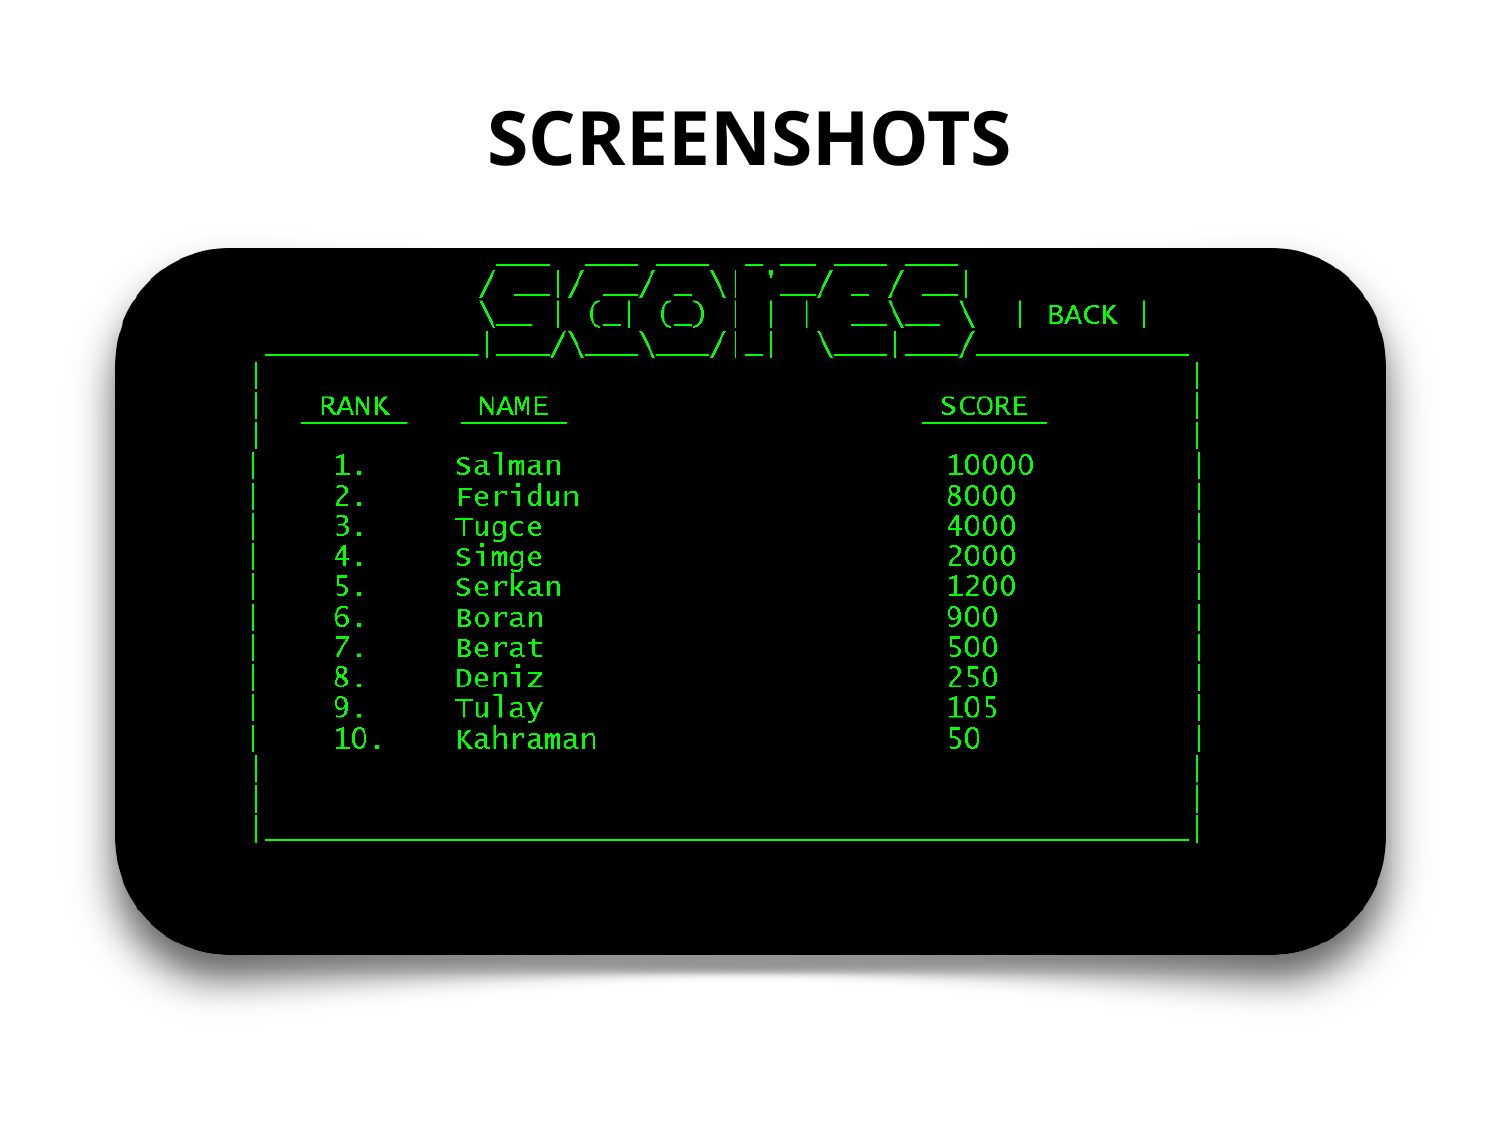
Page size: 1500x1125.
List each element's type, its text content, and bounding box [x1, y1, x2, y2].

picture [50, 172, 1450, 1040]
title SCREENSHOTS [51, 75, 1449, 171]
